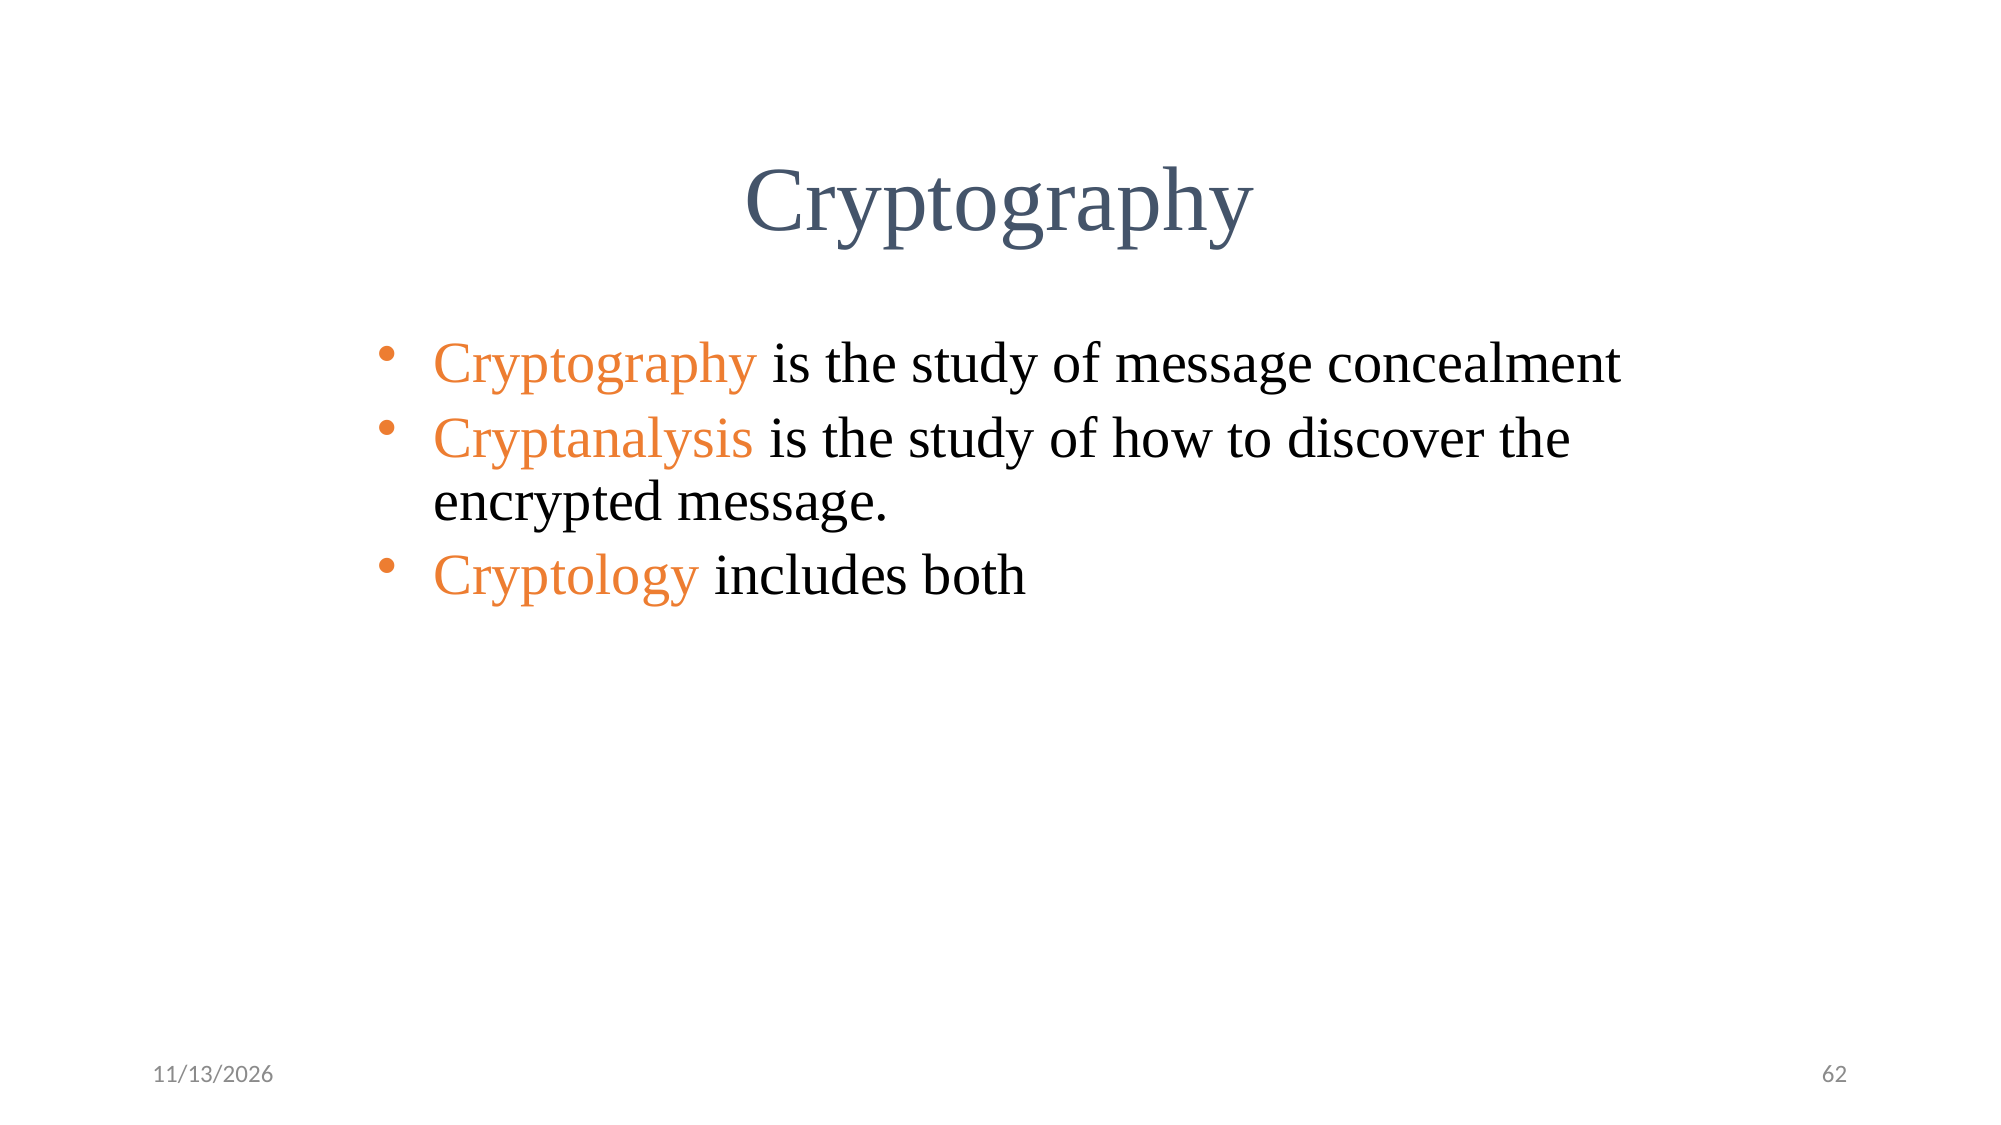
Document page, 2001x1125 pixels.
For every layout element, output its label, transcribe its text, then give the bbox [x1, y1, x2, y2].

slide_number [137, 1042, 588, 1103]
slide_number 62 [1412, 1042, 1863, 1103]
text_box Cryptography is the study of message concealment Cryptanalysis is the study of how to discover the encrypted message. Cryptology includes both [362, 324, 1638, 1000]
text_box Cryptography [362, 99, 1638, 288]
